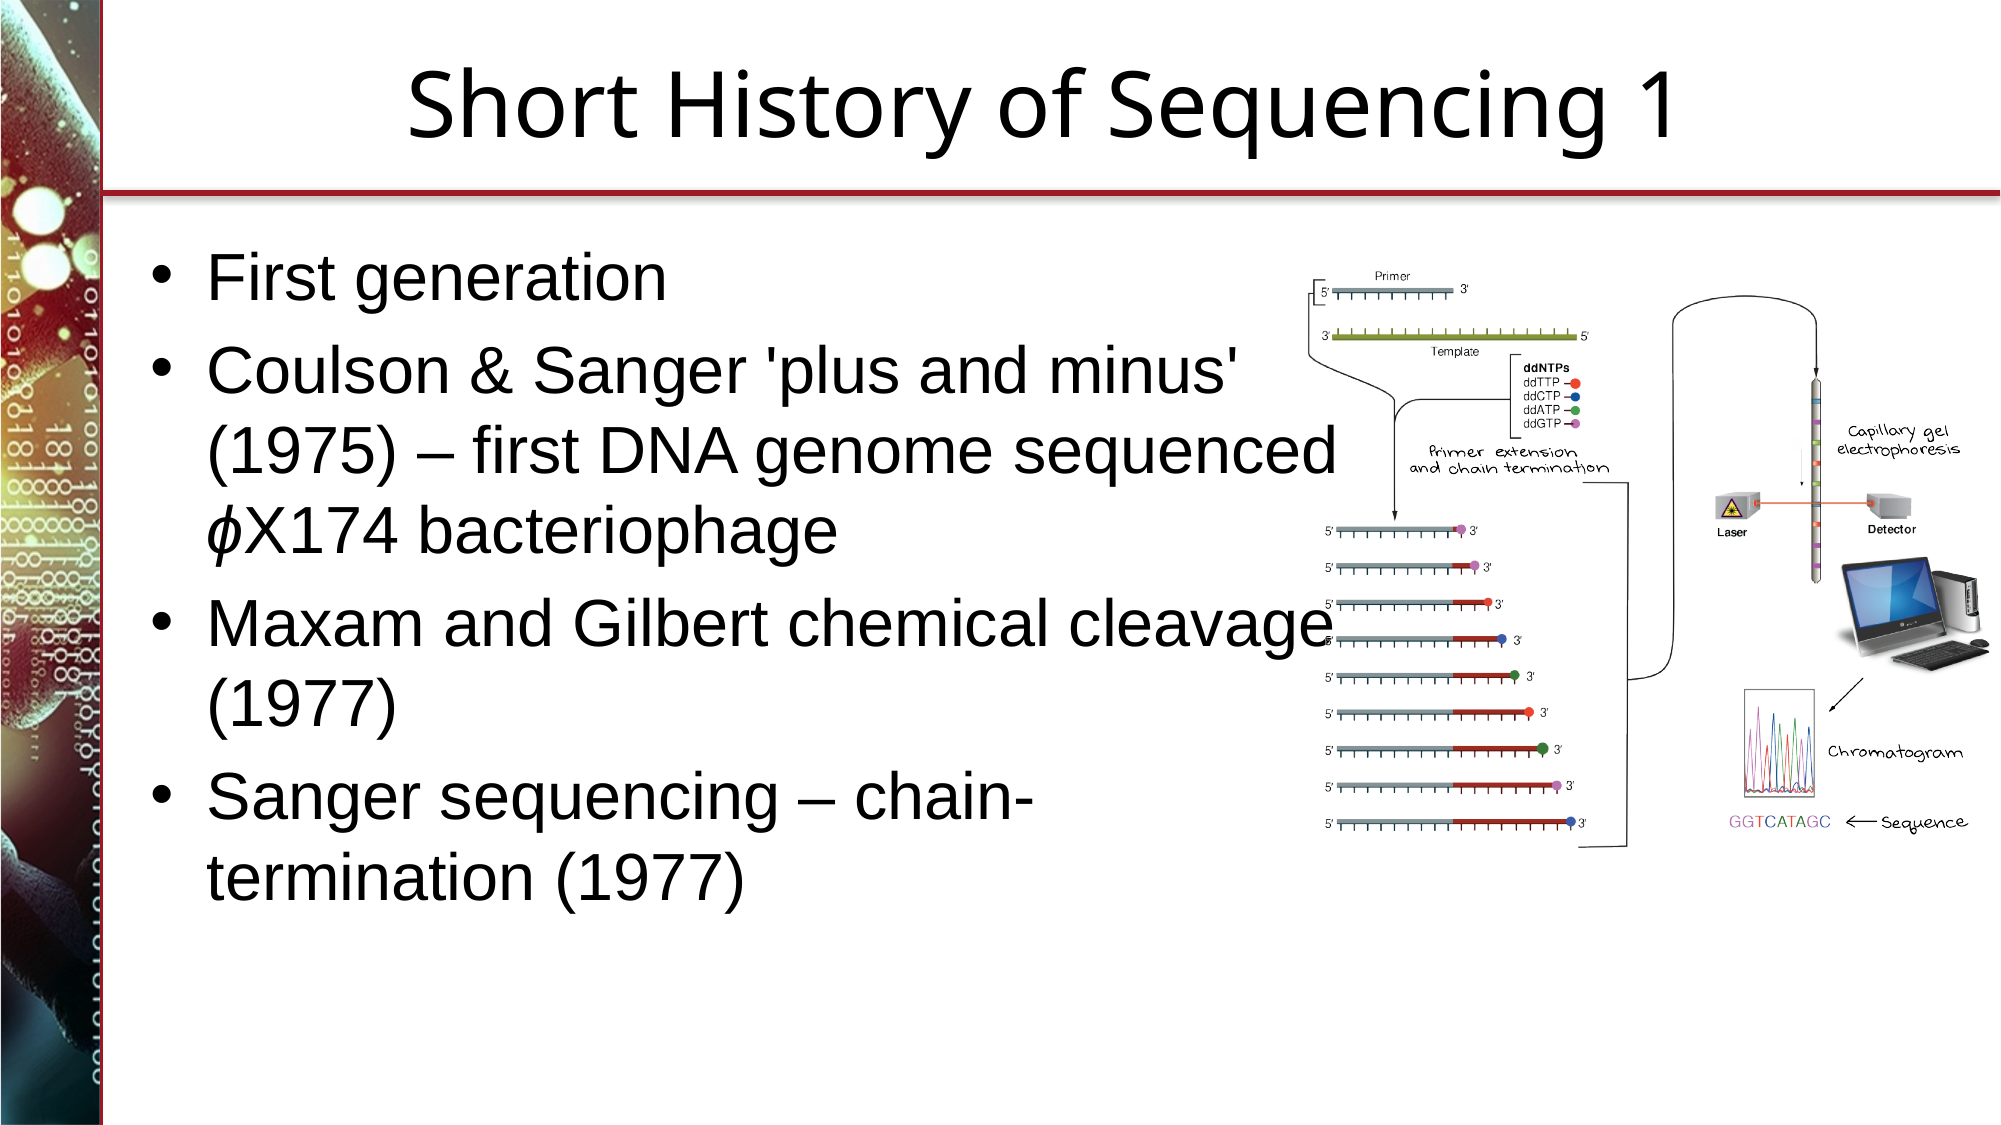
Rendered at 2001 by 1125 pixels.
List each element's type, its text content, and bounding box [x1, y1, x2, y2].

picture [1, 1, 99, 1124]
title Short History of Sequencing 1 [135, 31, 1960, 171]
list First generation Coulson & Sanger 'plus and minus' (1975) – first DNA genome sequenced ϕX174 bacteriophage Maxam and Gilbert chemical cleavage (1977) Sanger sequencing – chain-termination (1977) [135, 226, 1368, 1092]
picture [1304, 262, 1991, 849]
